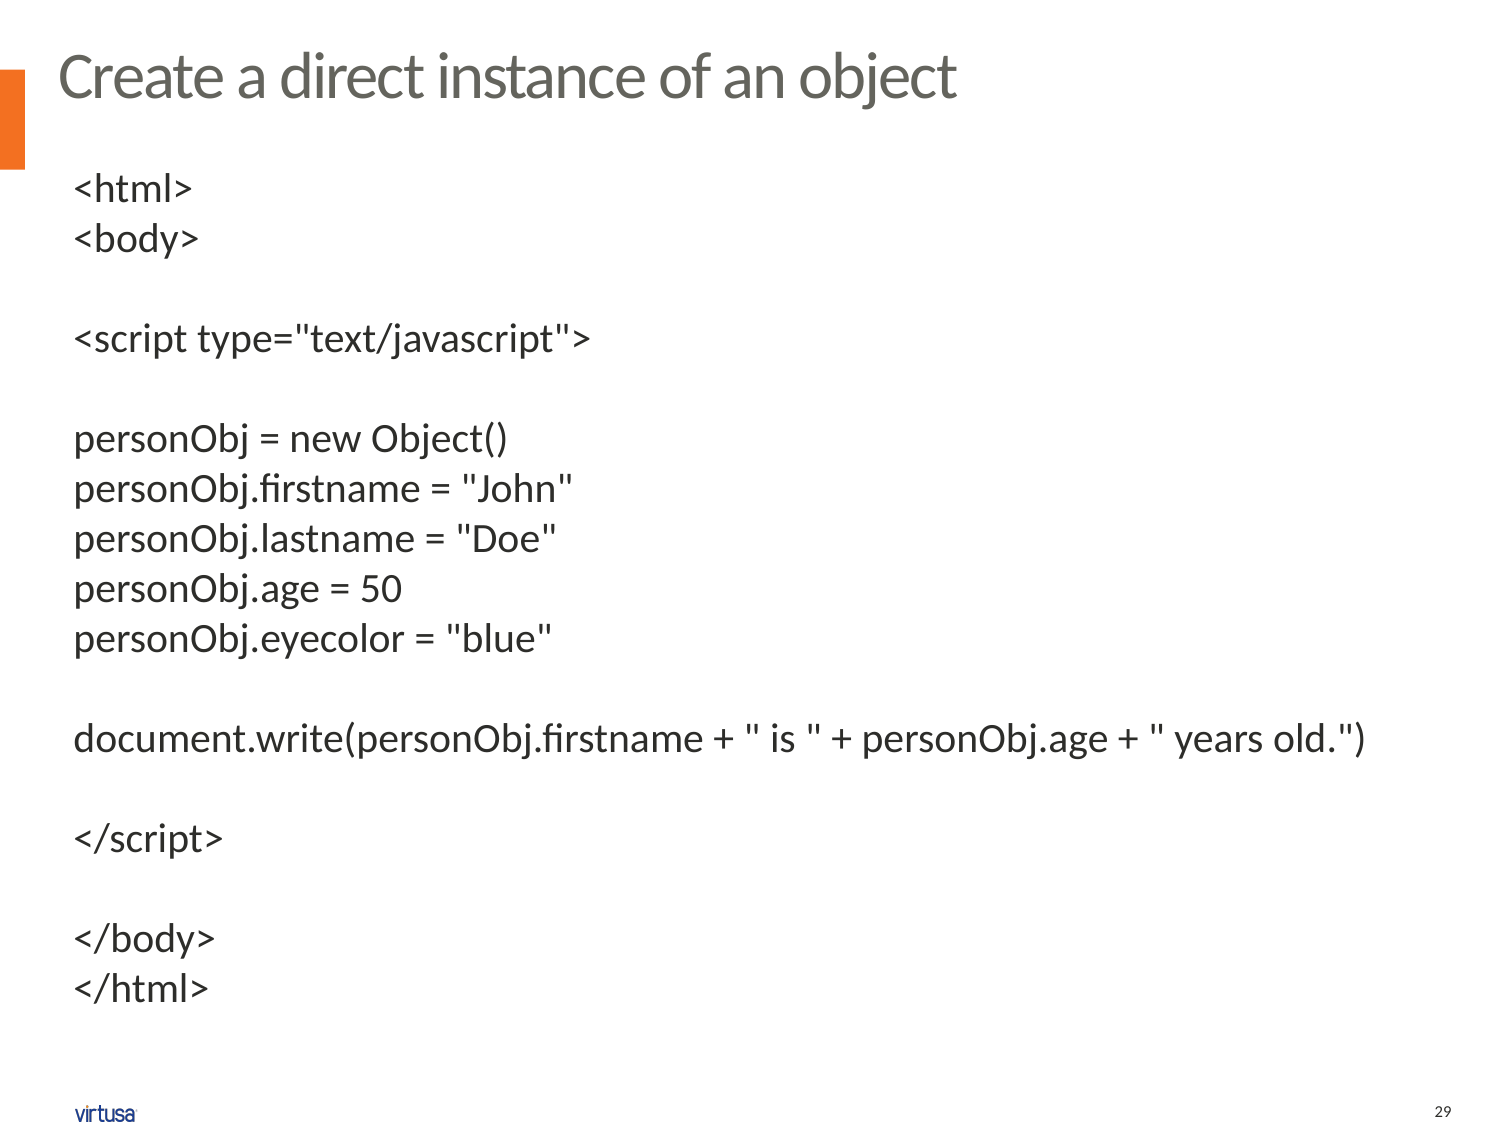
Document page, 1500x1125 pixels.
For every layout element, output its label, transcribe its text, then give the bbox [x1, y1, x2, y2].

text_box Create a direct instance of an object [58, 0, 1500, 155]
list <html> <body> <script type="text/javascript"> personObj = new Object() personObj.firstname = "John" personObj.lastname = "Doe" personObj.age = 50 personObj.eyecolor = "blue" document.write(personObj.firstname + " is " + personObj.age + " years old.") </script> </body> </html> [58, 155, 1409, 1116]
